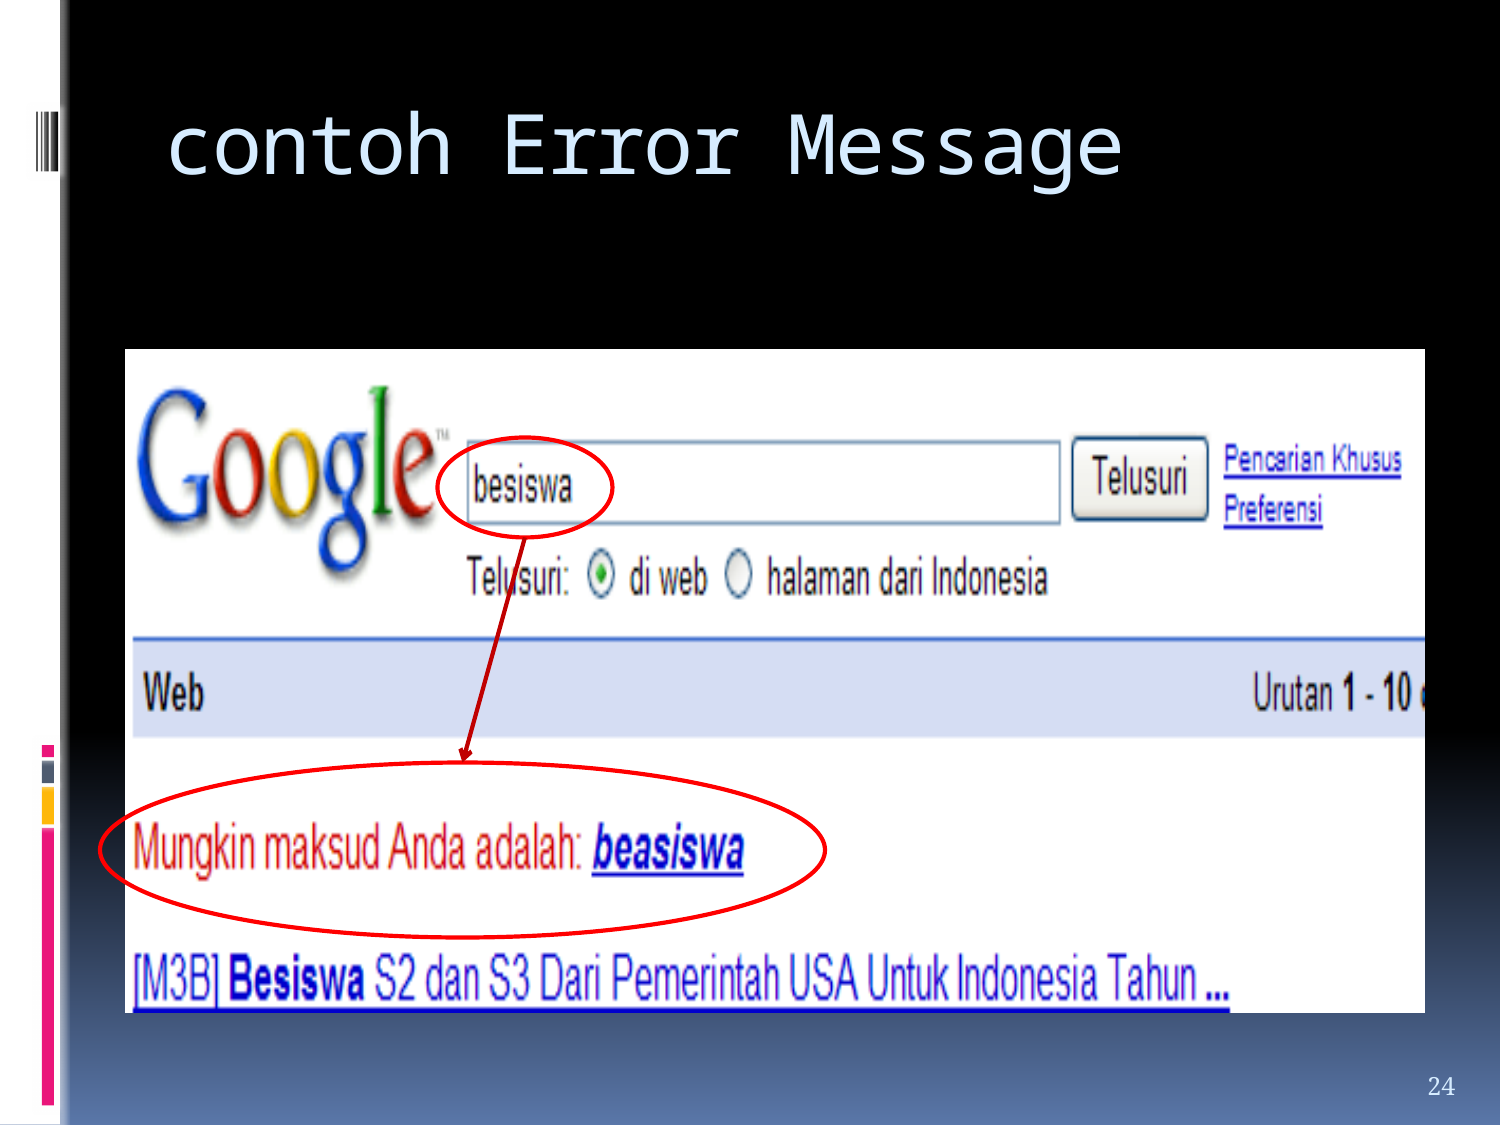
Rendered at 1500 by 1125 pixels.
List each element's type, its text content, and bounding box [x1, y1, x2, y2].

slide_number 24 [1412, 1052, 1488, 1113]
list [124, 349, 1426, 1013]
text_box [98, 822, 116, 878]
title contoh Error Message [150, 84, 1425, 235]
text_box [380, 618, 607, 682]
